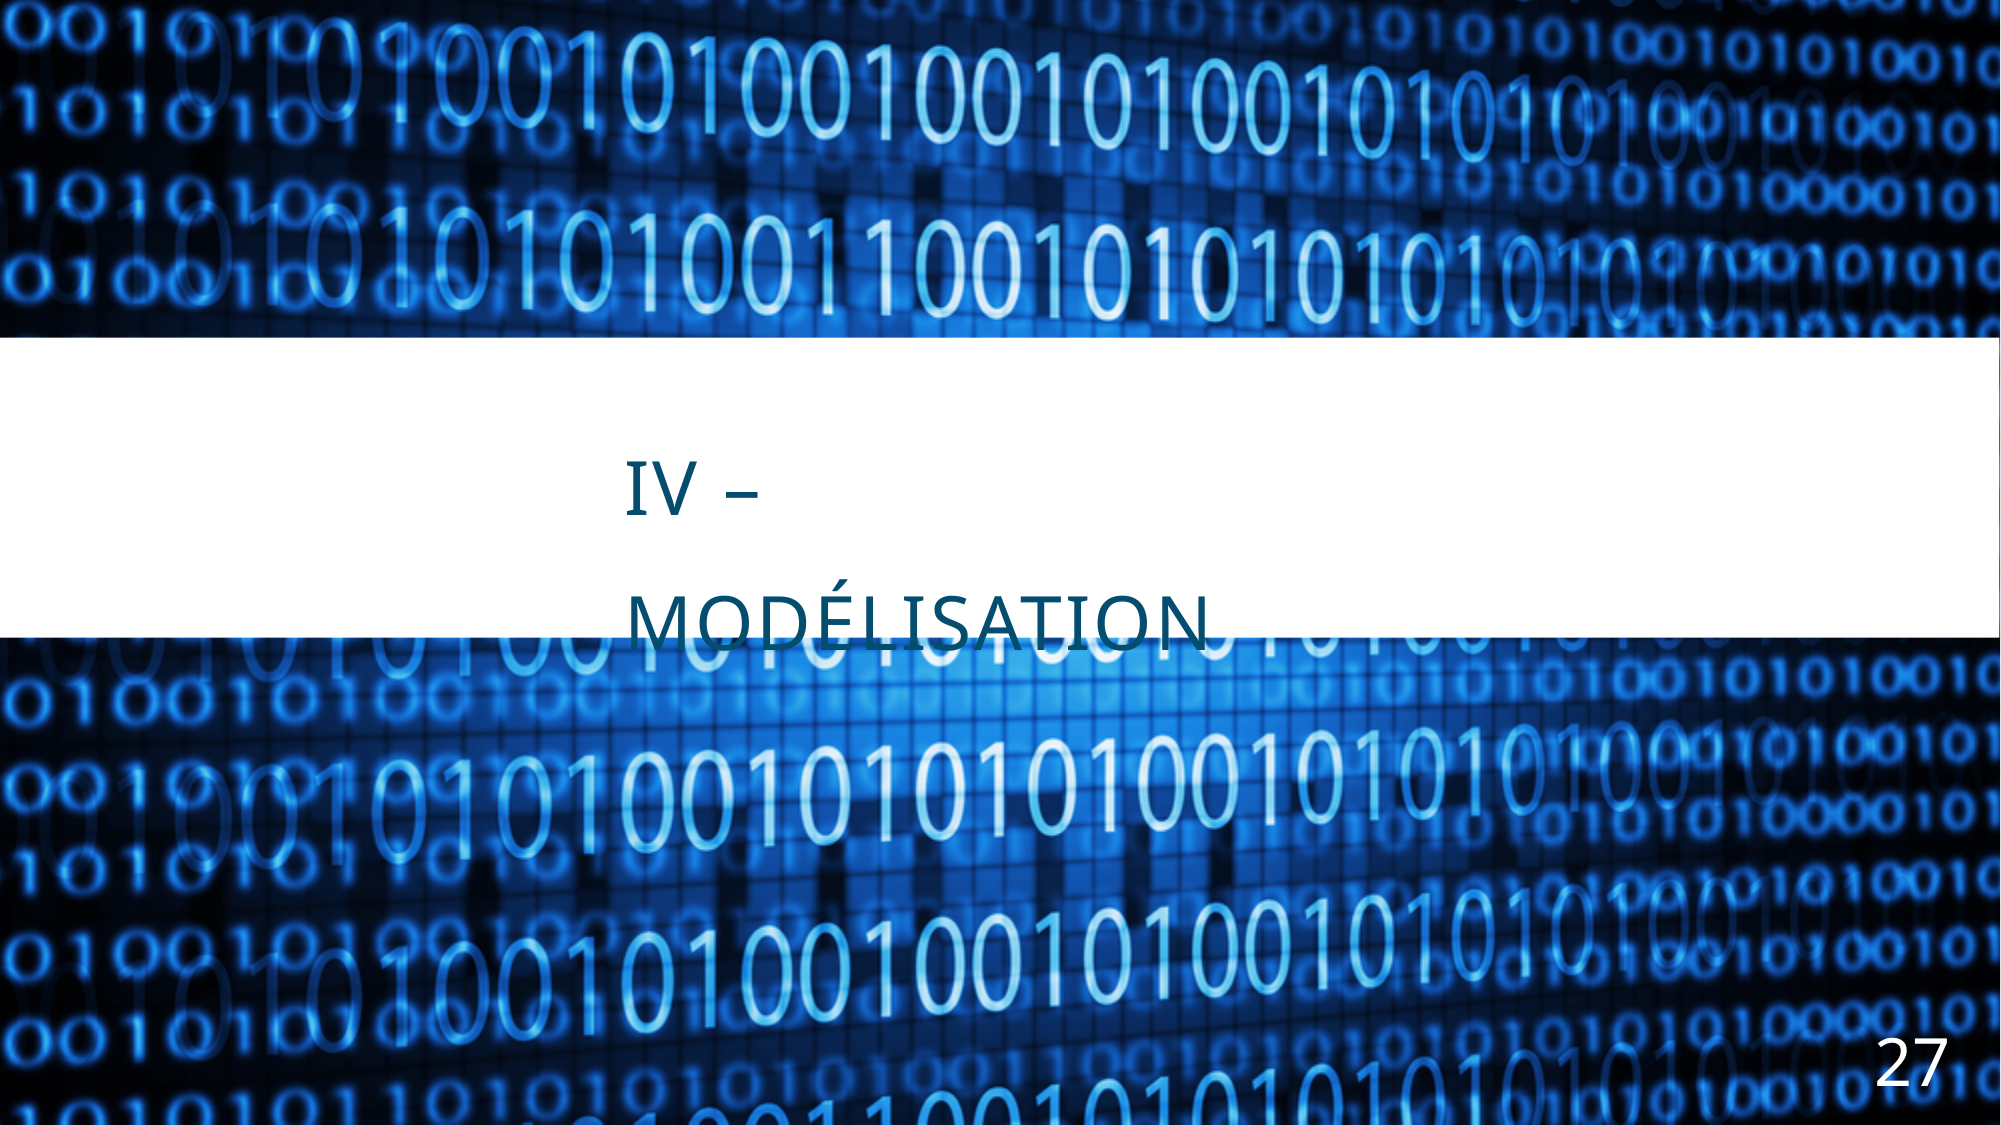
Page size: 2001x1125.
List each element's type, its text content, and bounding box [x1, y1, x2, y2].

picture [712, 638, 737, 644]
picture [0, 0, 2001, 1125]
picture [1110, 638, 1135, 644]
text_box 27 [1832, 1023, 1966, 1107]
picture [771, 638, 792, 644]
title IV – MODÉLISATION [609, 388, 1391, 563]
